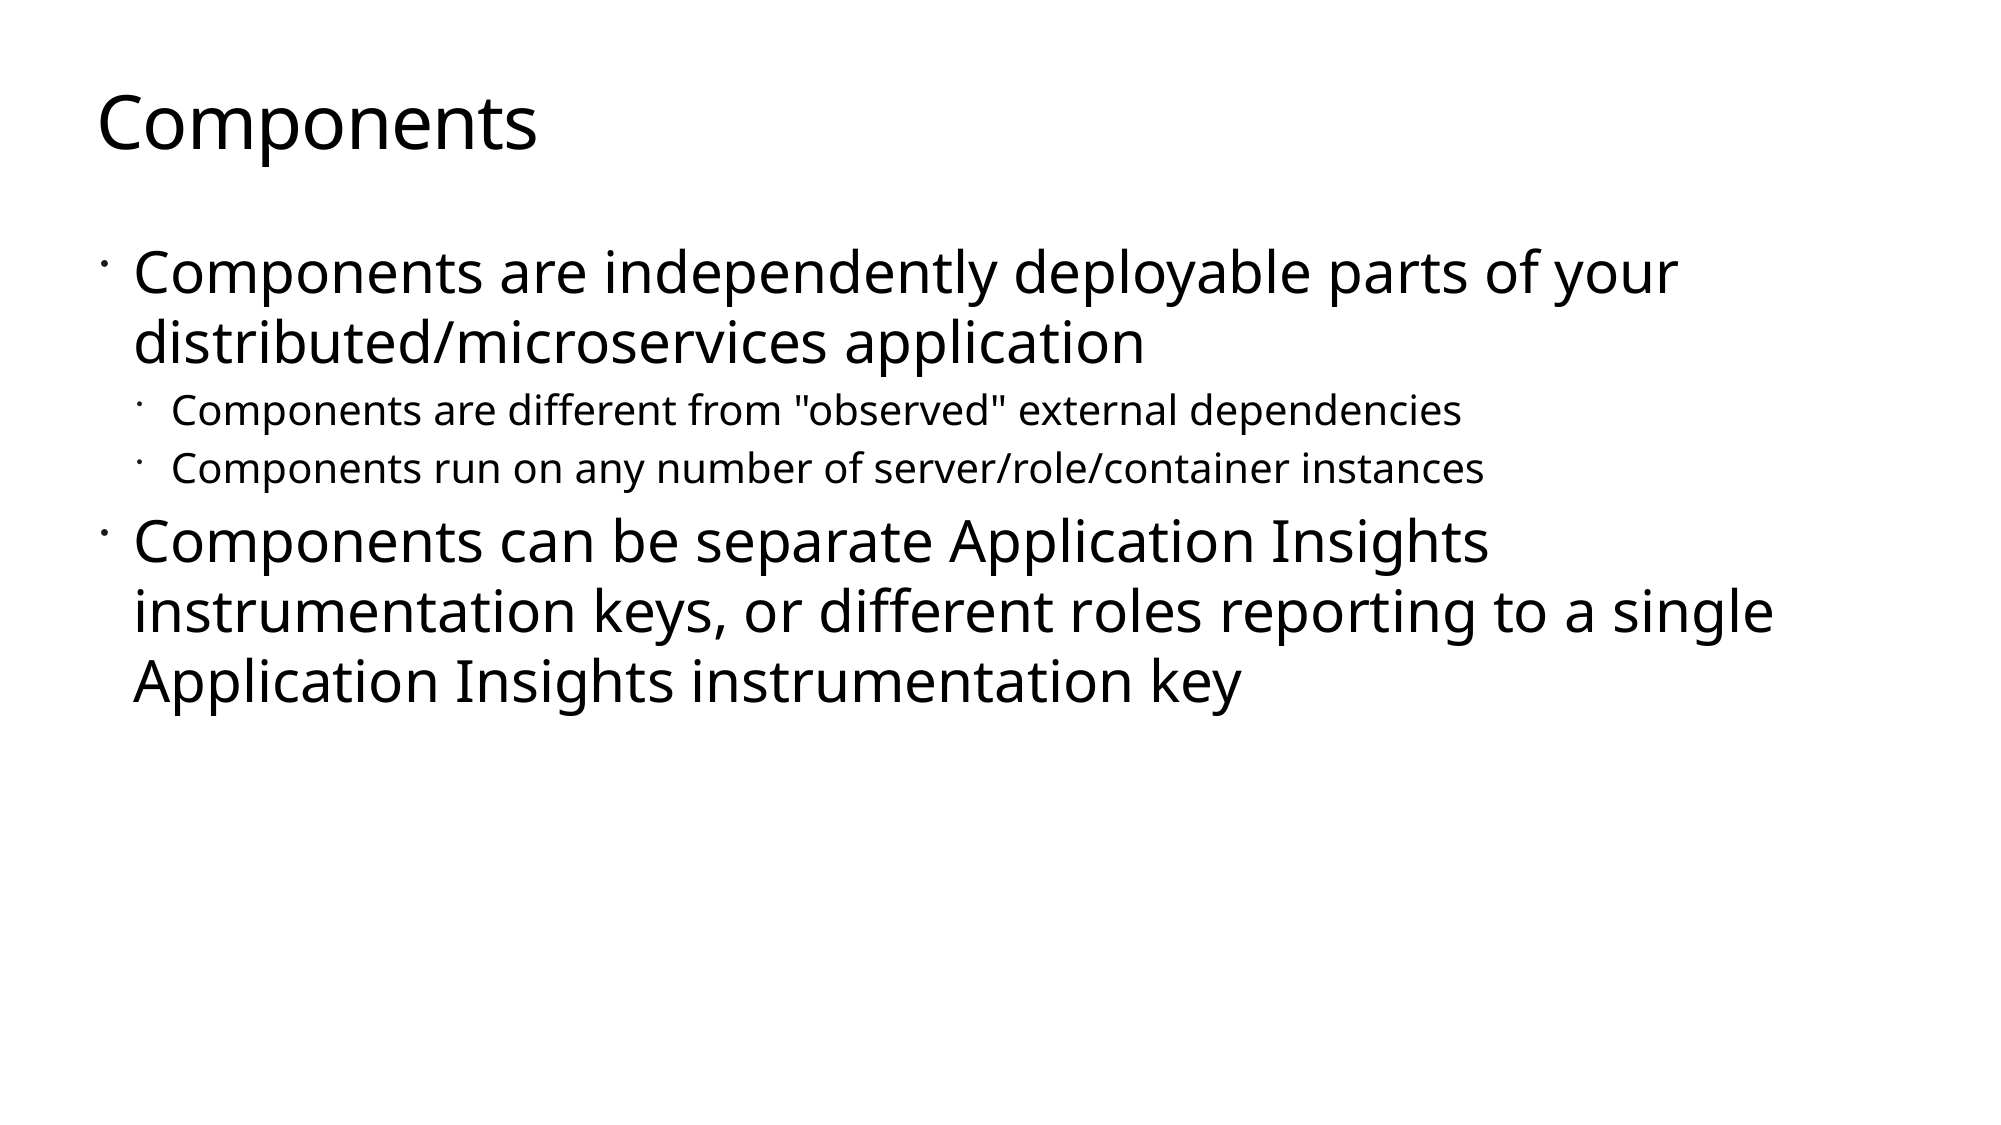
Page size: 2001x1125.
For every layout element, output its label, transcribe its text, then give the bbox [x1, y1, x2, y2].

title Components [96, 75, 1904, 166]
list Components are independently deployable parts of your distributed/microservices application Components are different from "observed" external dependencies Components run on any number of server/role/container instances Components can be separate Application Insights instrumentation keys, or different roles reporting to a single Application Insights instrumentation key [95, 235, 1904, 725]
